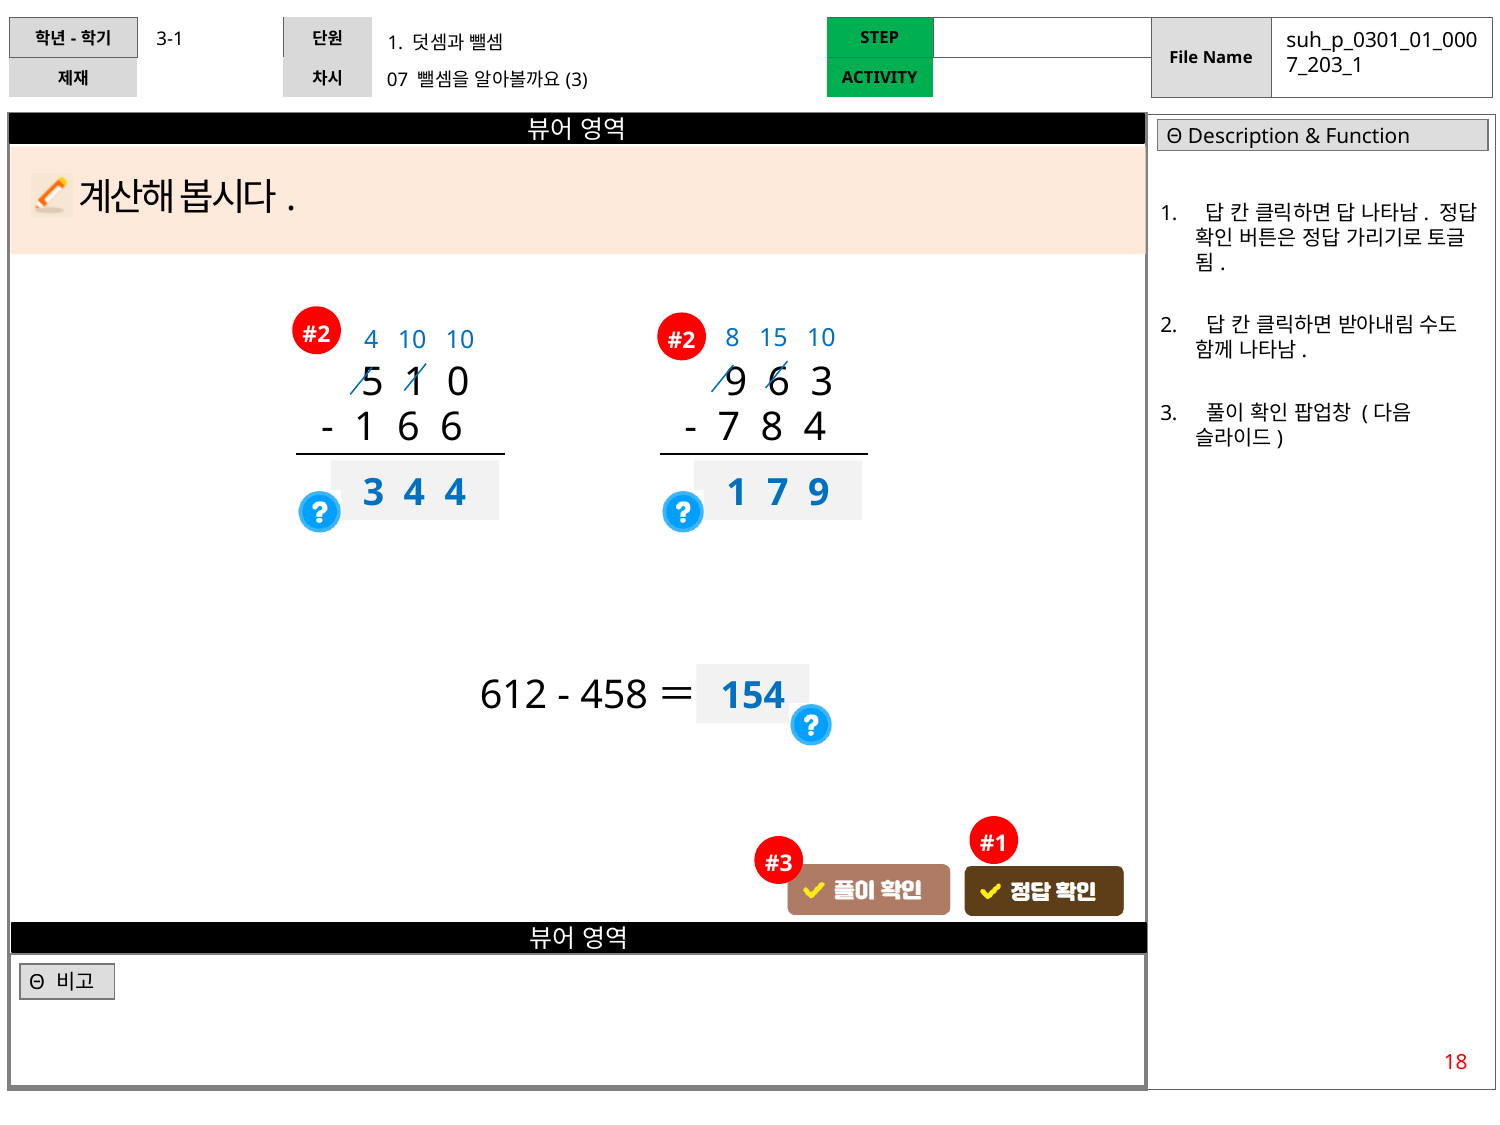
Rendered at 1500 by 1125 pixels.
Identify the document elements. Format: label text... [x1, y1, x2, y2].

text_box suh_p_0301_01_0007_203_1 [1271, 18, 1500, 84]
picture [788, 702, 832, 746]
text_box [703, 313, 858, 393]
text_box #2 [655, 310, 699, 346]
text_box #1 [967, 813, 1021, 862]
text_box 계산해 봅시다. [63, 165, 1145, 225]
picture [31, 173, 73, 218]
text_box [342, 315, 497, 395]
text_box 3-1 [141, 18, 284, 55]
text_box 07 뺄셈을 알아볼까요(3) [372, 60, 821, 96]
text_box 답 칸 클릭하면 답 나타남. 정답 확인 버튼은 정답 가리기로 토글 됨. 답 칸 클릭하면 받아내림 수도 함께 나타남. 풀이 확인 팝업창 (다음 슬라이드) [1145, 160, 1500, 551]
picture [785, 861, 951, 918]
picture [963, 863, 1126, 918]
text_box #3 [752, 833, 806, 887]
text_box 1. 덧셈과 뺄셈 [372, 23, 828, 48]
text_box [262, 348, 535, 534]
text_box [9, 145, 1148, 256]
table_header Θ Description & Function [1158, 120, 1487, 150]
text_box #2 [290, 304, 340, 346]
text_box 612 - 458＝ [454, 661, 723, 724]
text_box 154 [696, 663, 810, 724]
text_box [625, 348, 898, 534]
